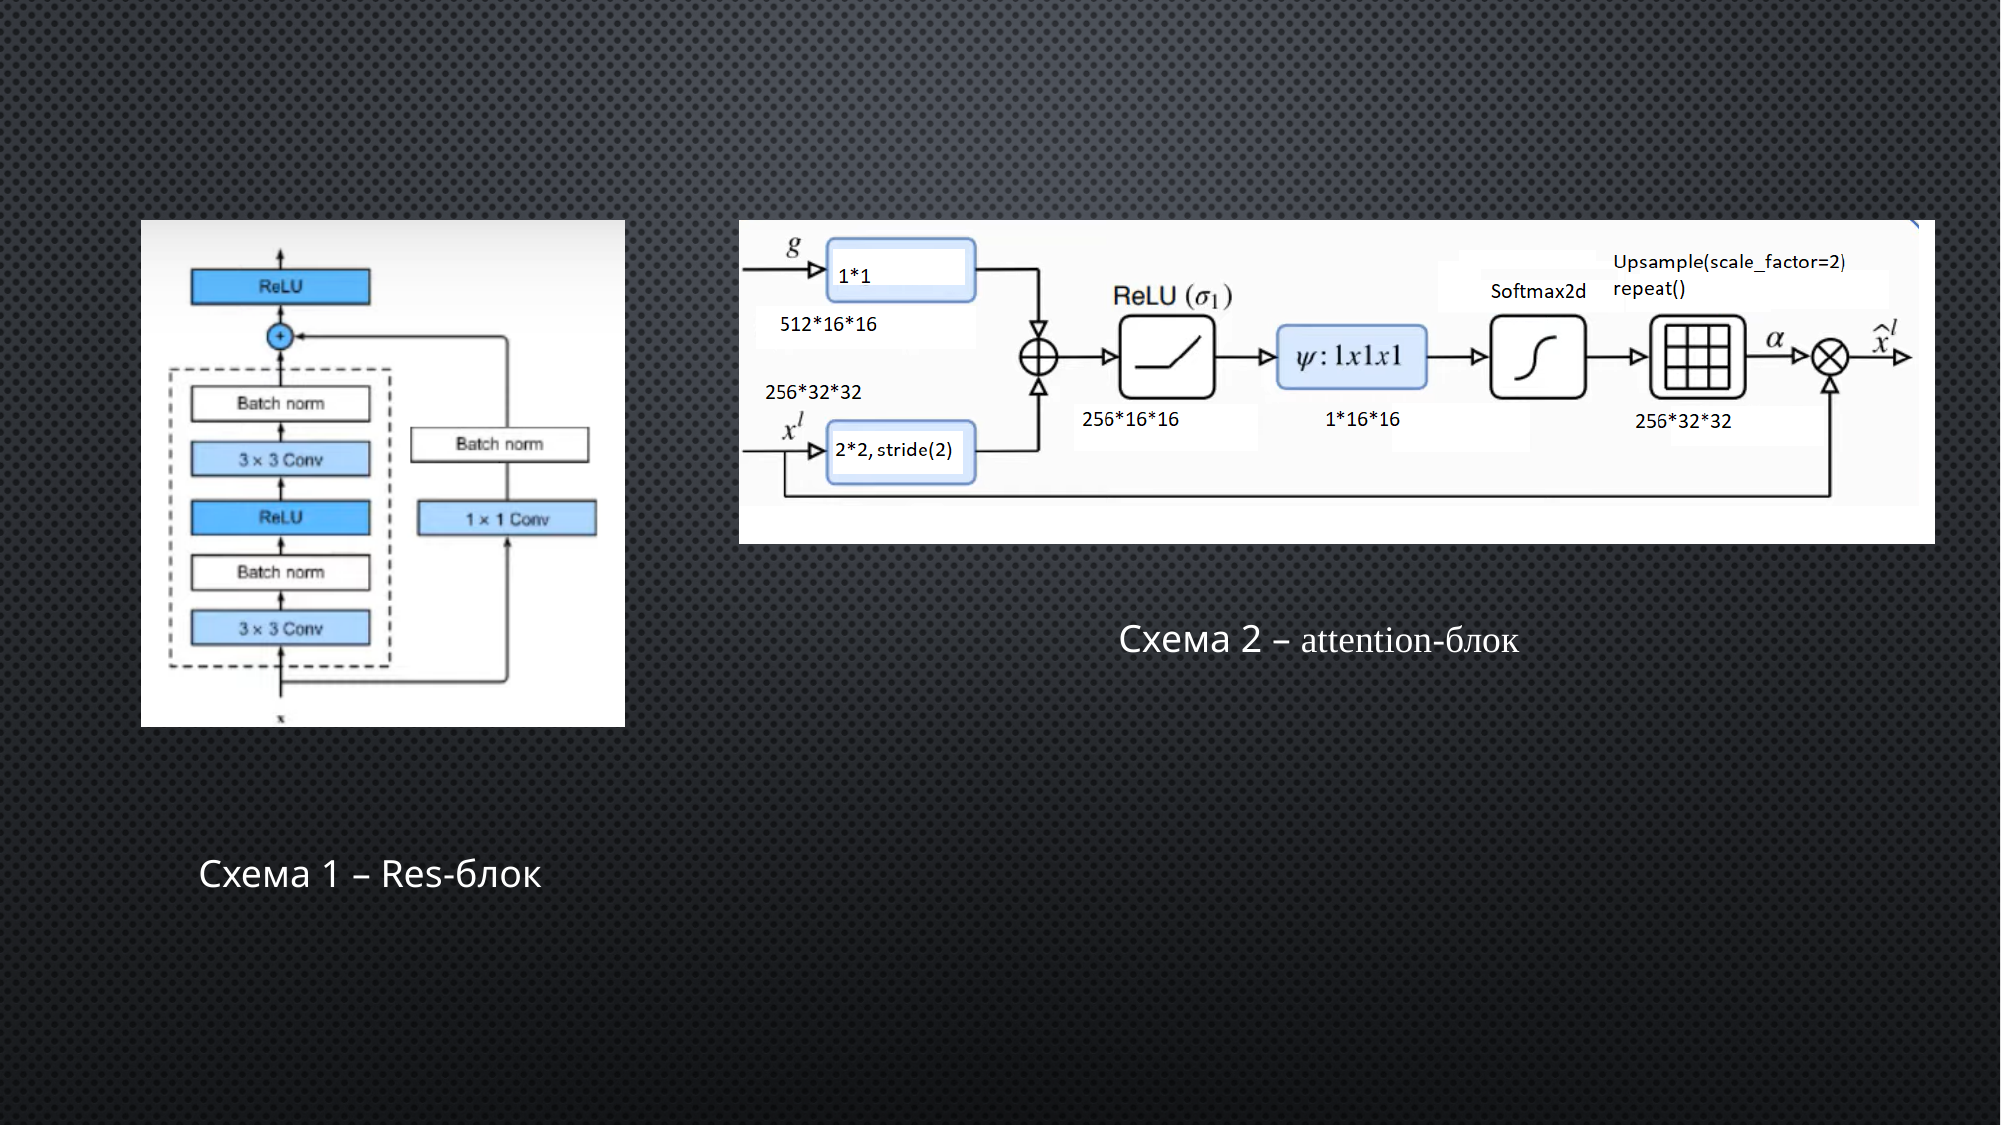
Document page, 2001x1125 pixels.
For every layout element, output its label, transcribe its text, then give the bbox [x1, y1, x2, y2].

picture [739, 220, 1936, 544]
text_box Схема 1 – Res-блок [183, 842, 584, 902]
picture [141, 220, 626, 728]
text_box Схема 2 – attention-блок [1103, 607, 1557, 668]
